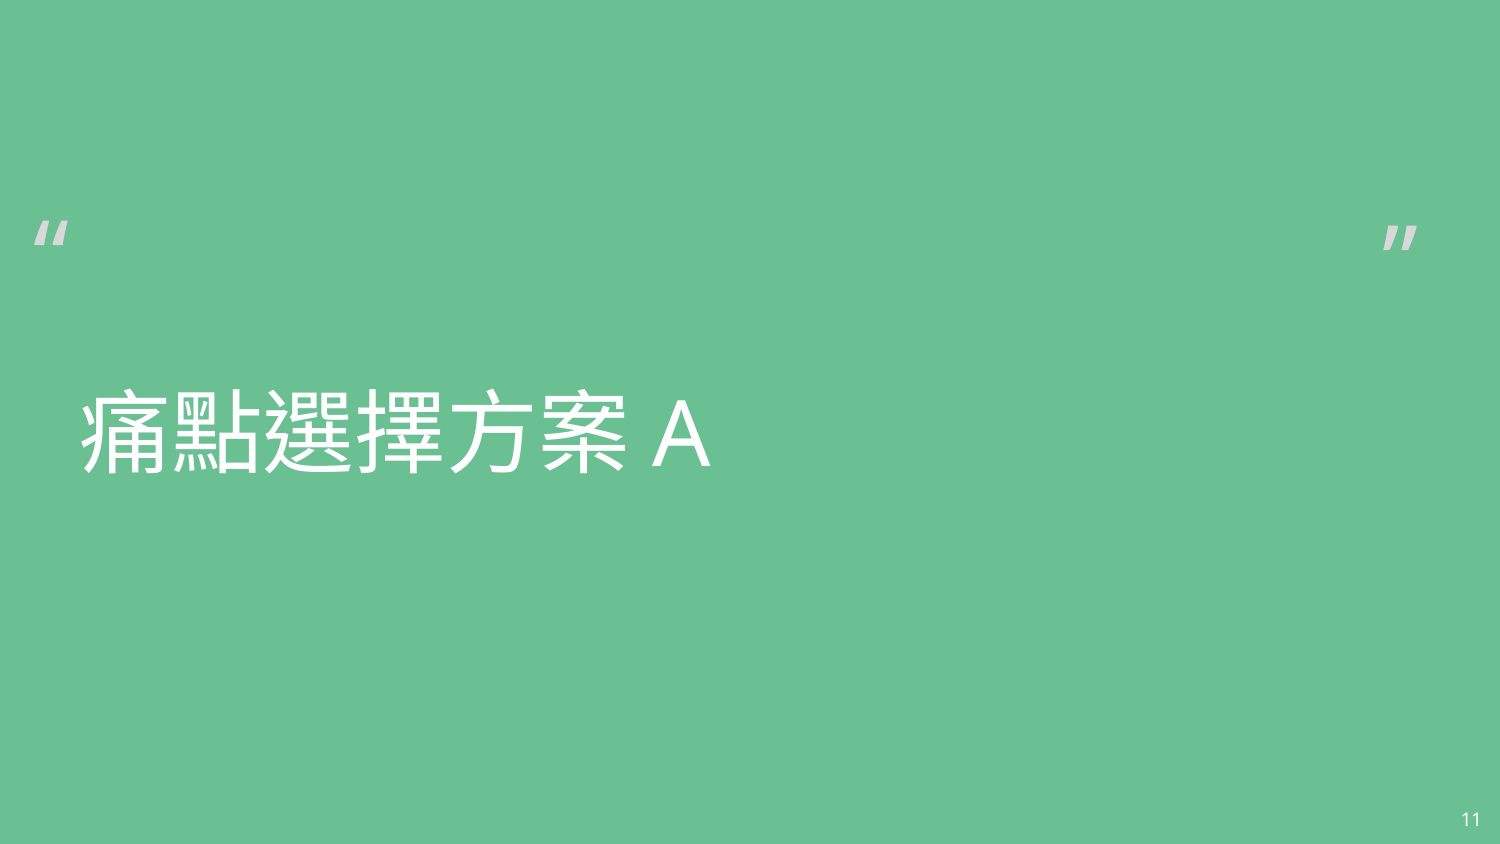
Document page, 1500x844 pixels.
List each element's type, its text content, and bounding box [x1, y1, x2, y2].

slide_number 11 [1446, 799, 1500, 823]
title 痛點選擇方案A [64, 244, 1415, 493]
